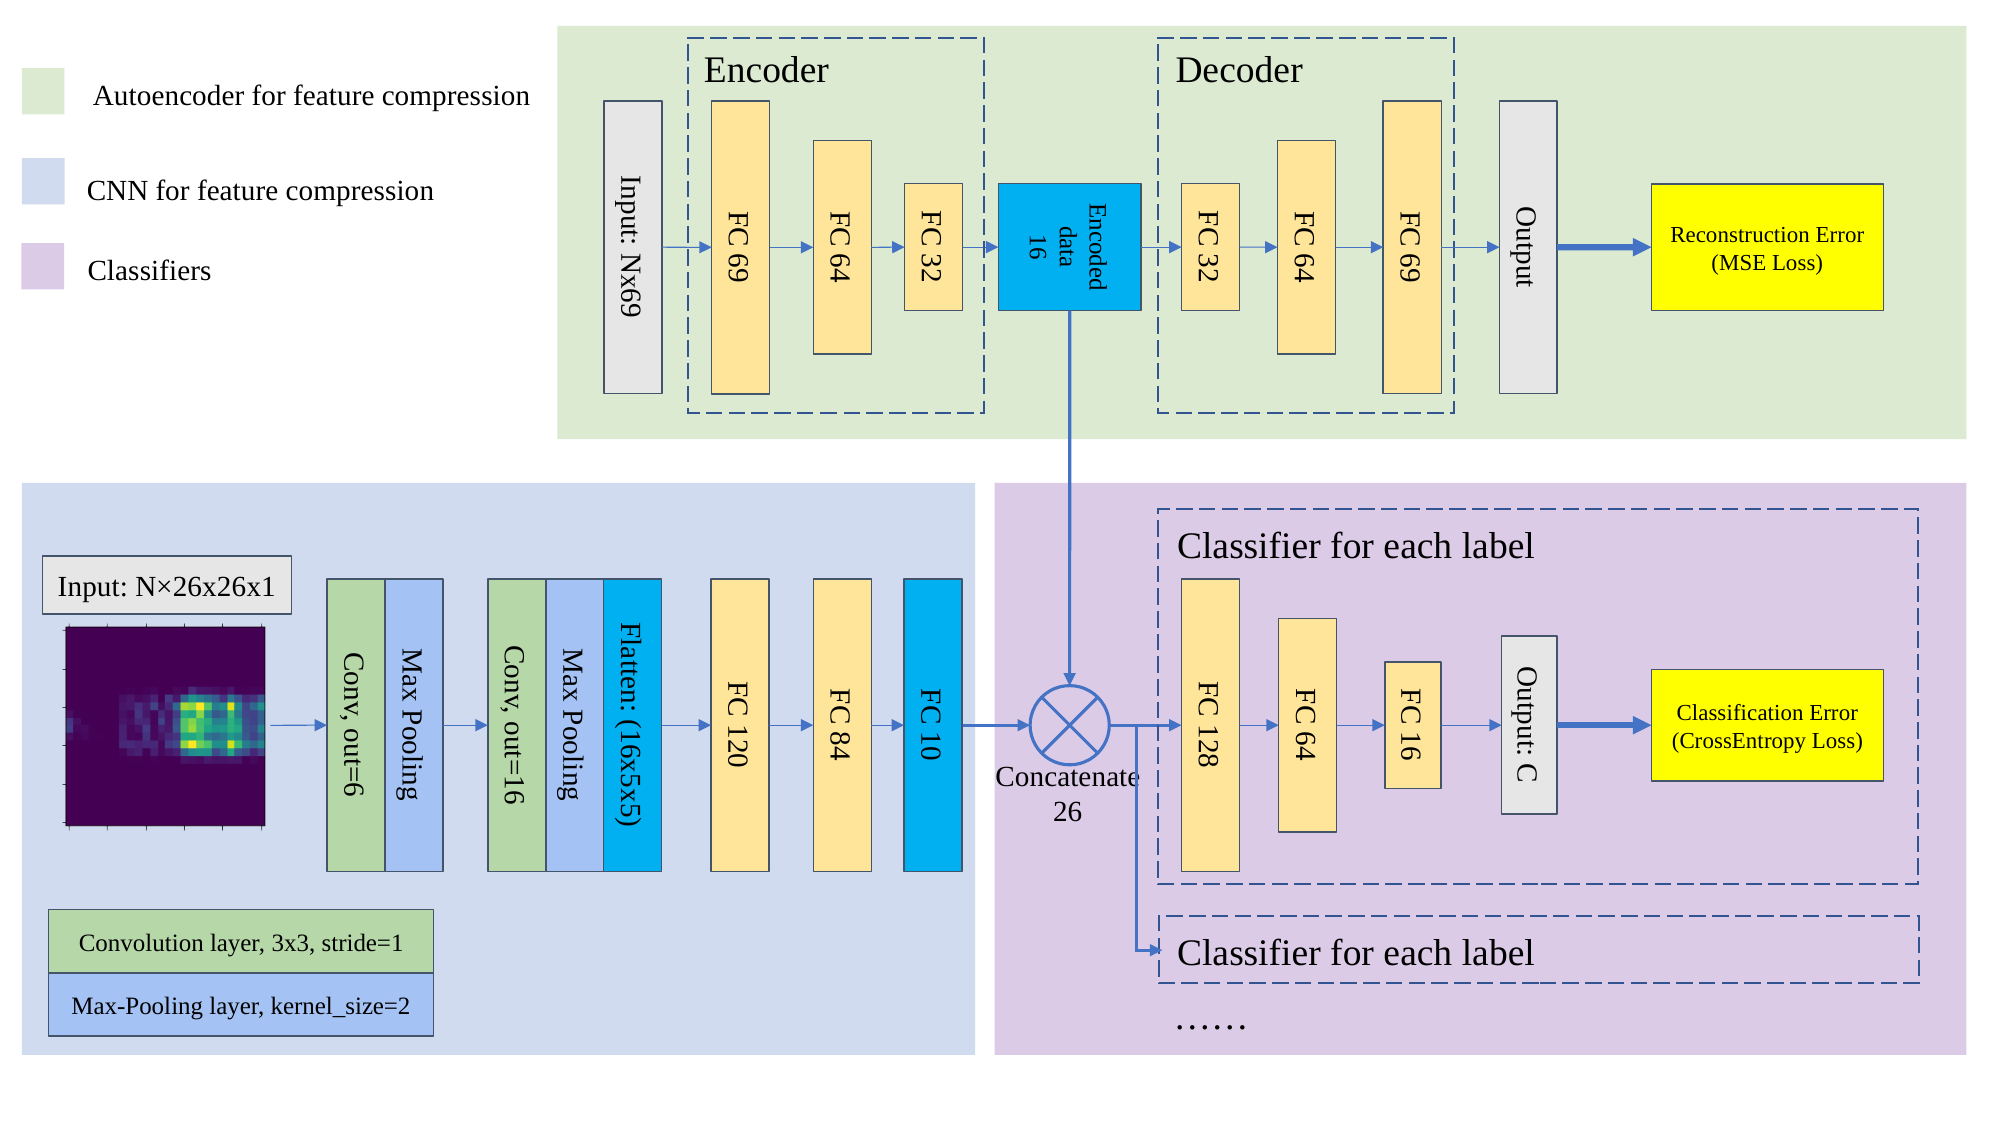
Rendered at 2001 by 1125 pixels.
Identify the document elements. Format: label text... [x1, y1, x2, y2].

text_box FC 84 [813, 578, 872, 872]
text_box Classifier for each label [1162, 513, 1567, 573]
text_box [1157, 508, 1919, 885]
text_box Input: N×26x26x1 [42, 556, 292, 615]
text_box Max Pooling [545, 578, 603, 872]
text_box FC 120 [711, 578, 770, 872]
text_box [20, 242, 65, 291]
text_box Decoder [1158, 38, 1320, 98]
text_box Max-Pooling layer, kernel_size=2 [48, 973, 434, 1037]
text_box Concatenate 26 [980, 749, 1109, 835]
text_box FC 10 [904, 578, 963, 872]
picture [53, 615, 271, 835]
text_box Classifiers [72, 244, 227, 294]
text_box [1041, 697, 1098, 754]
text_box Reconstruction Error (MSE Loss) [1651, 183, 1884, 311]
text_box [21, 67, 66, 115]
text_box [1157, 37, 1455, 414]
text_box Encoded data 16 [998, 183, 1142, 311]
text_box [1158, 915, 1920, 984]
text_box [21, 157, 66, 205]
text_box Conv, out=6 [326, 578, 385, 872]
text_box [21, 482, 976, 1056]
text_box Classifier for each label [1162, 920, 1567, 981]
text_box Encoder [686, 37, 847, 98]
text_box [1029, 698, 1041, 749]
text_box [994, 482, 1968, 1056]
text_box Input: Nx69 [604, 100, 663, 394]
text_box Flatten: (16x5x5) [603, 578, 662, 872]
text_box [556, 25, 1967, 440]
text_box Conv, out=16 [487, 578, 545, 872]
text_box Convolution layer, 3x3, stride=1 [48, 909, 434, 973]
text_box Output [1499, 100, 1558, 394]
text_box CNN for feature compression [72, 163, 450, 214]
text_box Autoencoder for feature compression [78, 68, 546, 119]
text_box …… [1158, 984, 1563, 1045]
text_box Max Pooling [385, 578, 444, 872]
text_box [687, 37, 985, 414]
text_box [1042, 685, 1110, 749]
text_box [1109, 725, 1163, 951]
